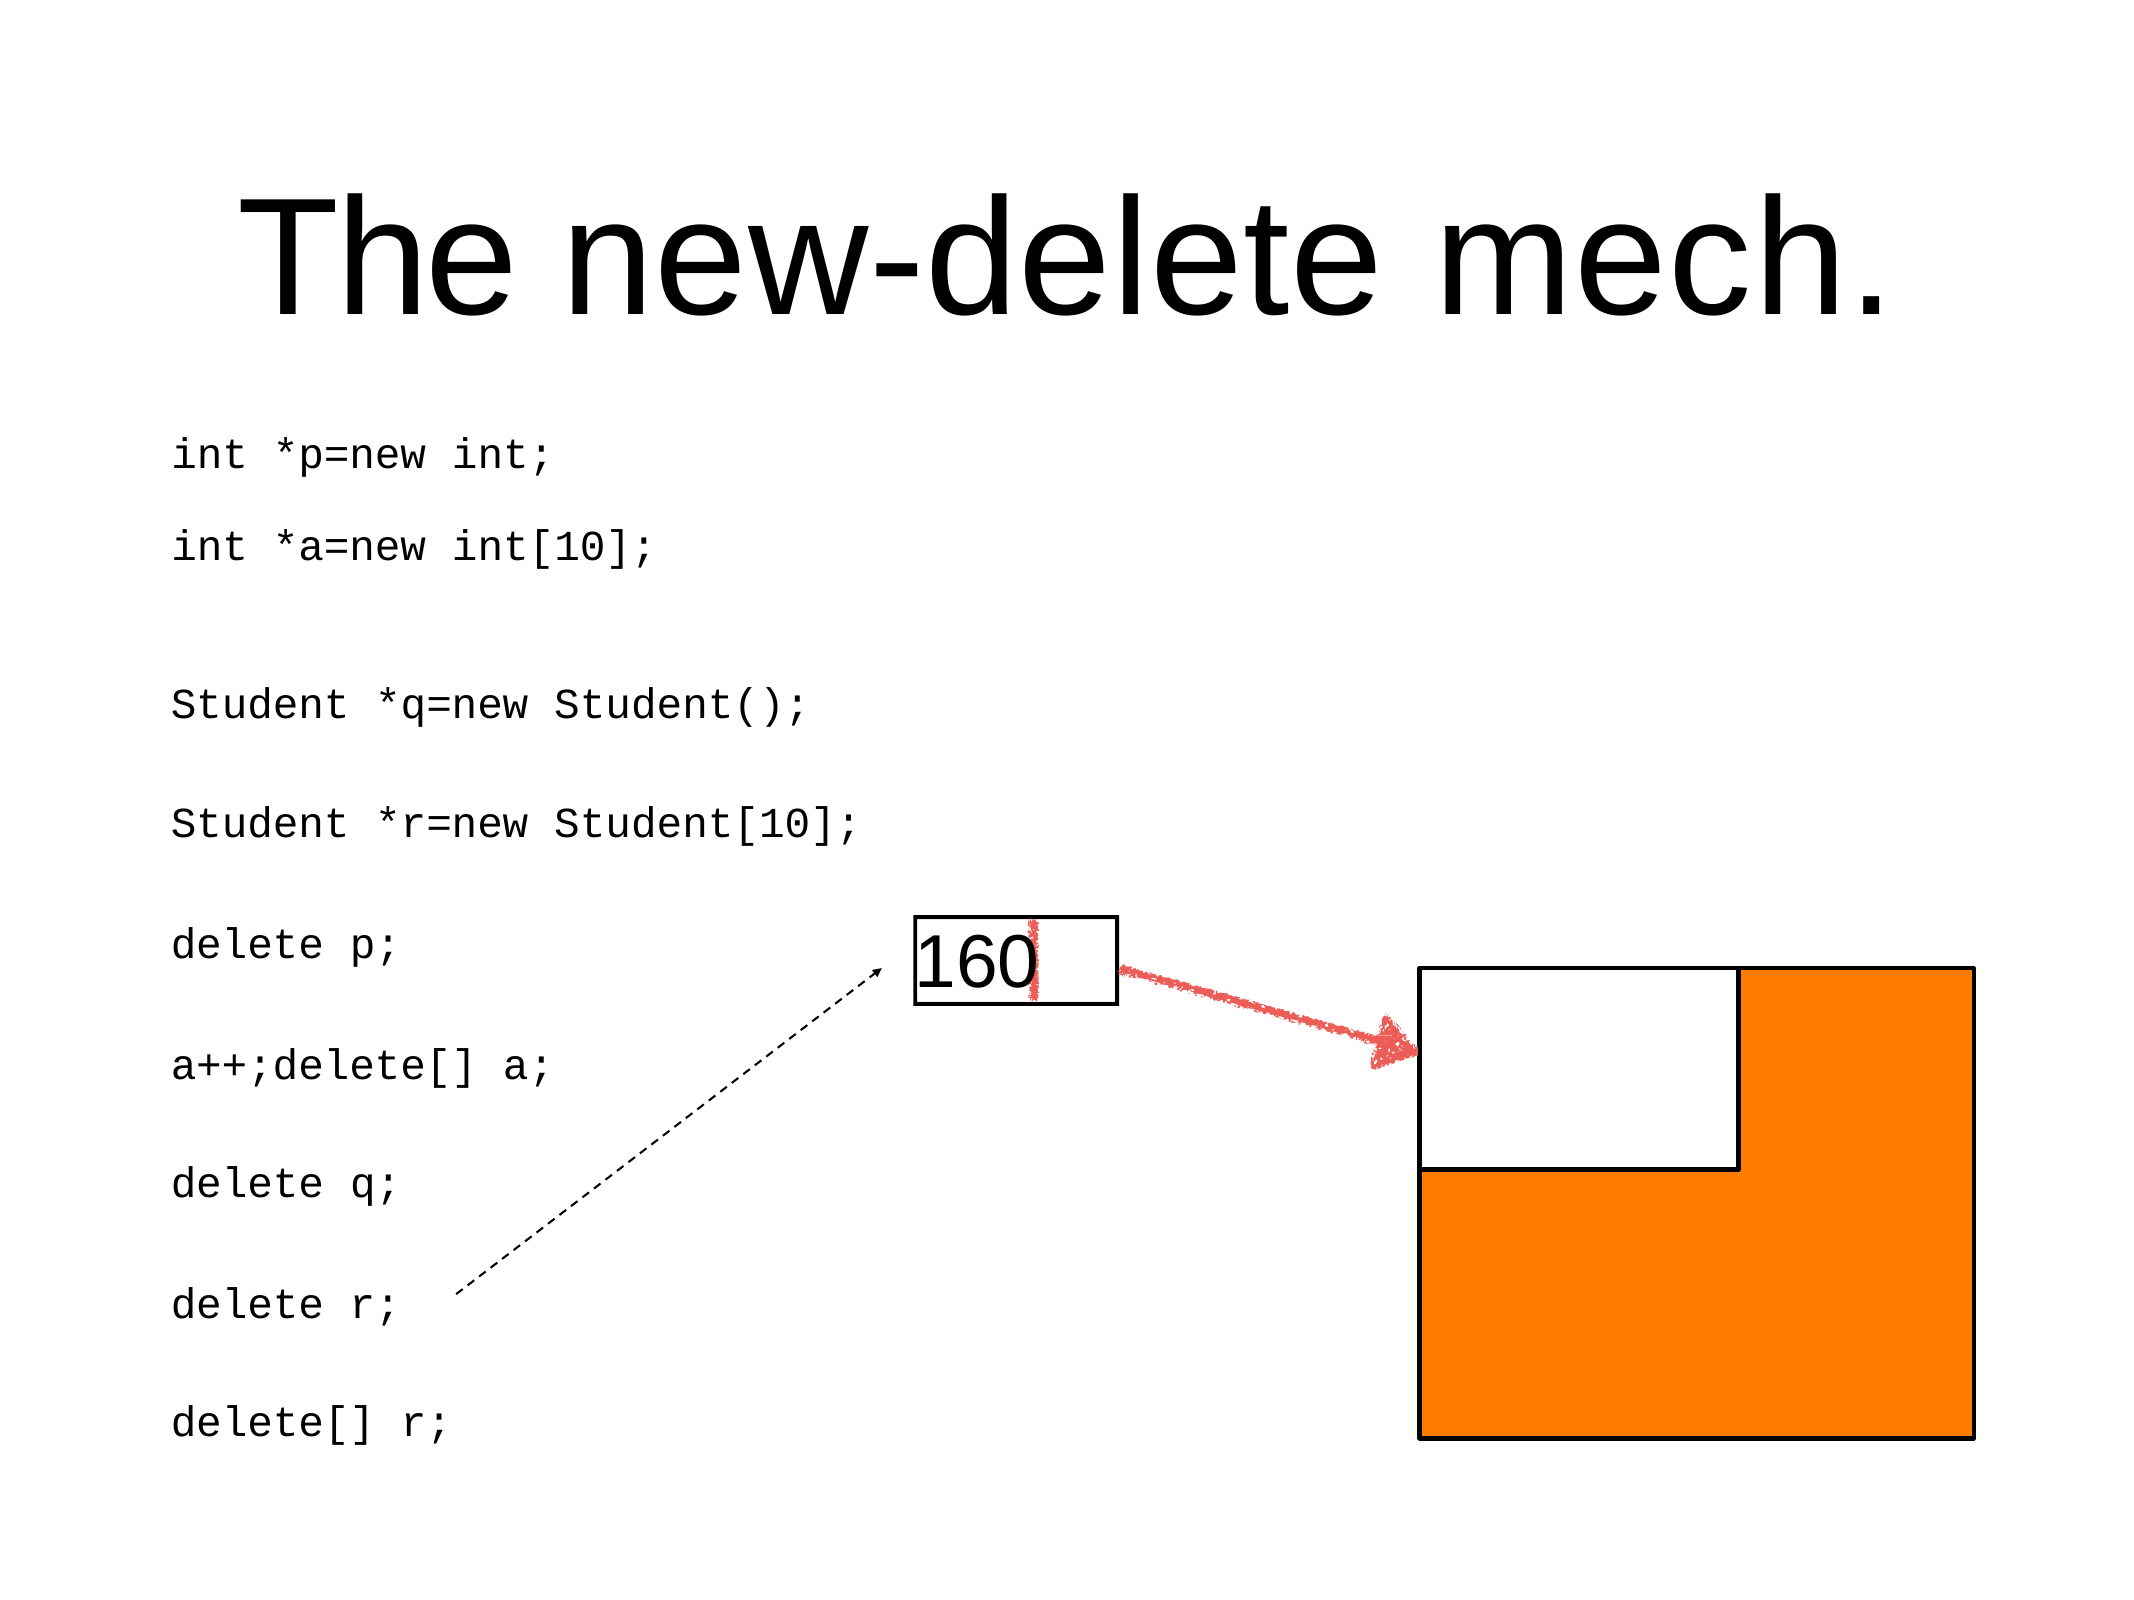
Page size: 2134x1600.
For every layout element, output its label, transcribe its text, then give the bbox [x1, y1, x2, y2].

text_box delete p; a++;delete[] a; [168, 915, 557, 1089]
text_box delete q; delete r; delete[] r; [168, 1155, 455, 1445]
table_header *p=new [260, 433, 439, 525]
table_cell *a=new [260, 525, 439, 617]
text_box [871, 968, 882, 978]
text_box *q=new [373, 676, 531, 728]
table_cell int [167, 525, 260, 617]
text_box Student [168, 794, 352, 847]
text_box 160 [912, 912, 1042, 1003]
text_box *r=new [373, 794, 531, 847]
text_box Student(); [552, 676, 812, 728]
text_box Student[10]; [552, 794, 863, 847]
table_cell int[10]; [439, 525, 660, 617]
text_box [1419, 968, 1739, 1170]
text_box Student [168, 676, 352, 728]
table_header int [167, 433, 260, 525]
title The new-delete mech. [170, 147, 1964, 416]
table_header int; [439, 433, 660, 525]
text_box [1419, 968, 1974, 1439]
text_box [913, 915, 1421, 1070]
